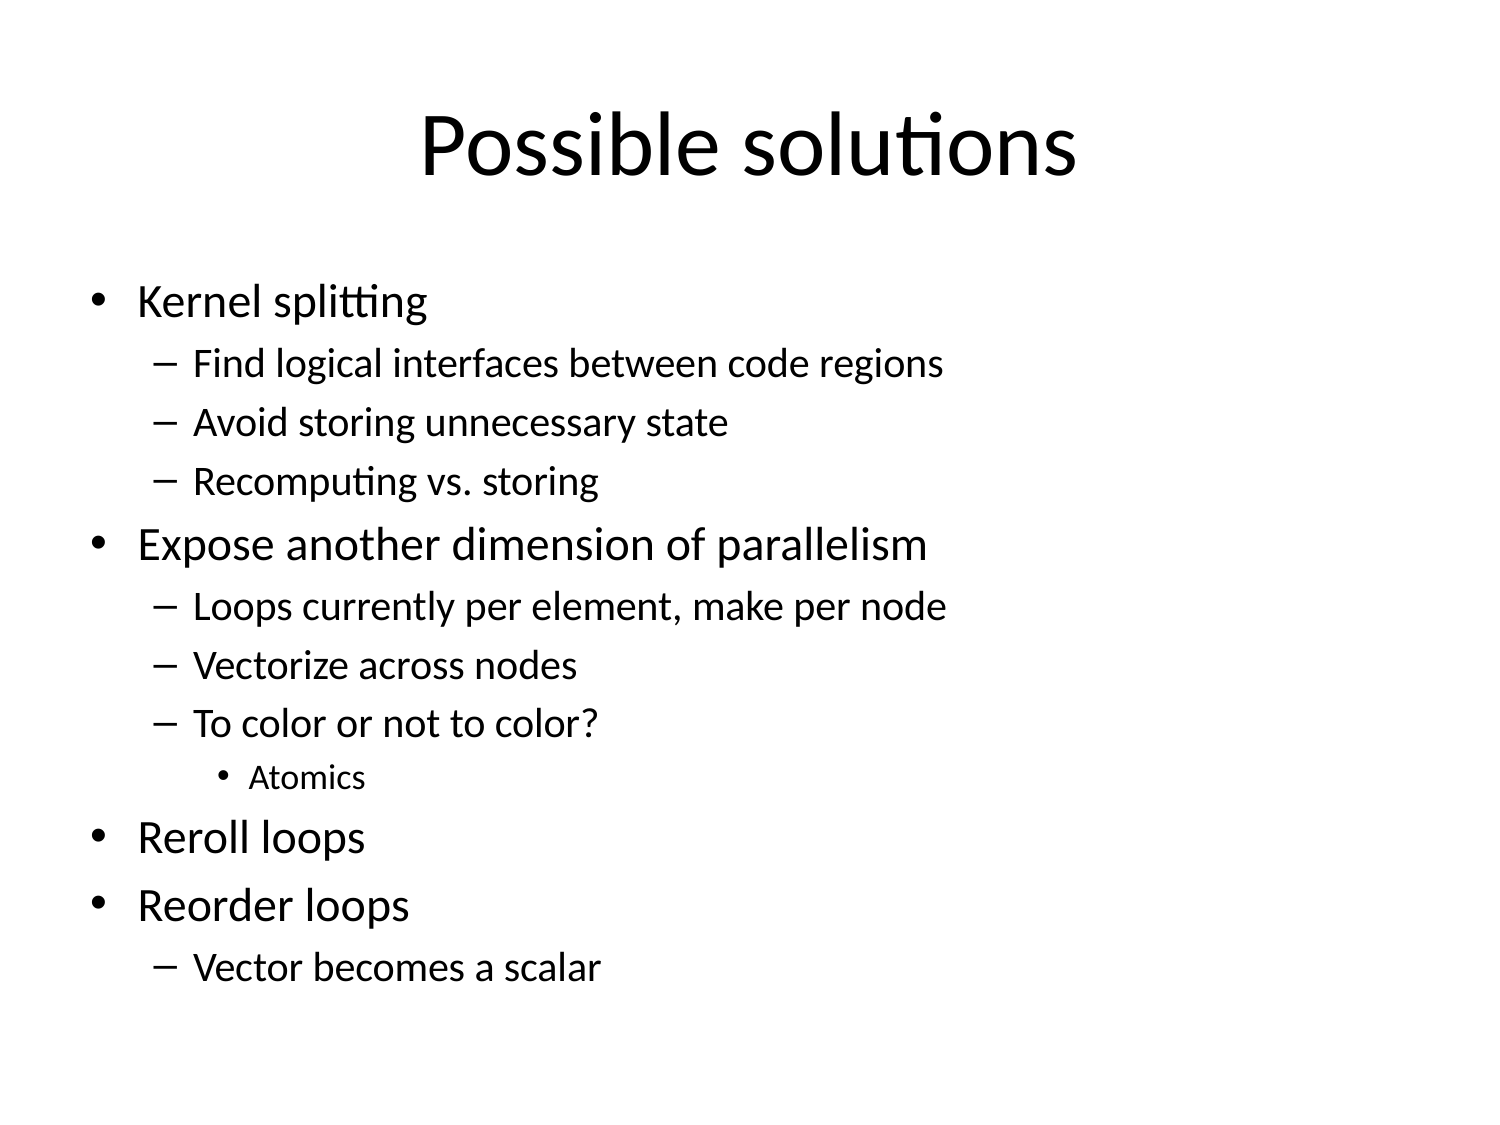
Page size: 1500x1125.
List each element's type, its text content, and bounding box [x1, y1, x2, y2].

list Kernel splitting Find logical interfaces between code regions Avoid storing unnecessary state Recomputing vs. storing Expose another dimension of parallelism Loops currently per element, make per node Vectorize across nodes To color or not to color? Atomics Reroll loops Reorder loops Vector becomes a scalar [75, 262, 1425, 1005]
title Possible solutions [75, 45, 1425, 233]
